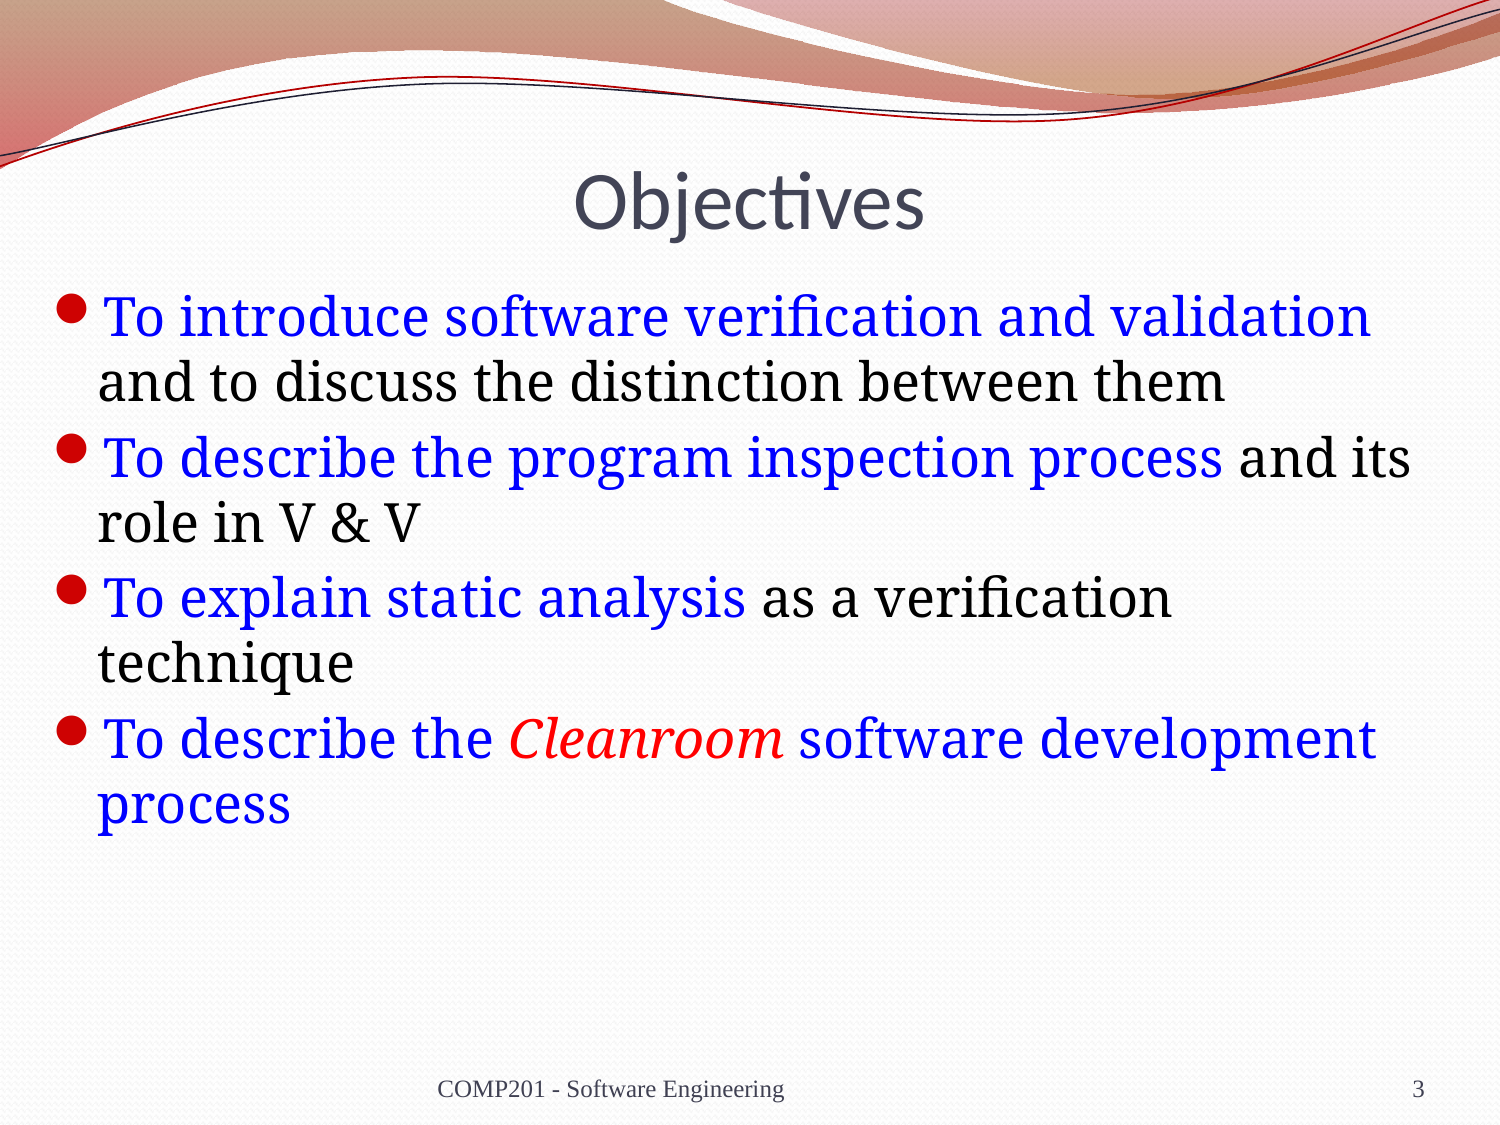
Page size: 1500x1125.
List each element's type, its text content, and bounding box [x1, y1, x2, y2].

list To introduce software verification and validation and to discuss the distinction between them To describe the program inspection process and its role in V & V To explain static analysis as a verification technique To describe the Cleanroom software development process [37, 275, 1443, 953]
title Objectives [75, 115, 1425, 247]
slide_number 3 [1299, 1042, 1425, 1103]
footer COMP201 - Software Engineering [437, 1042, 988, 1103]
